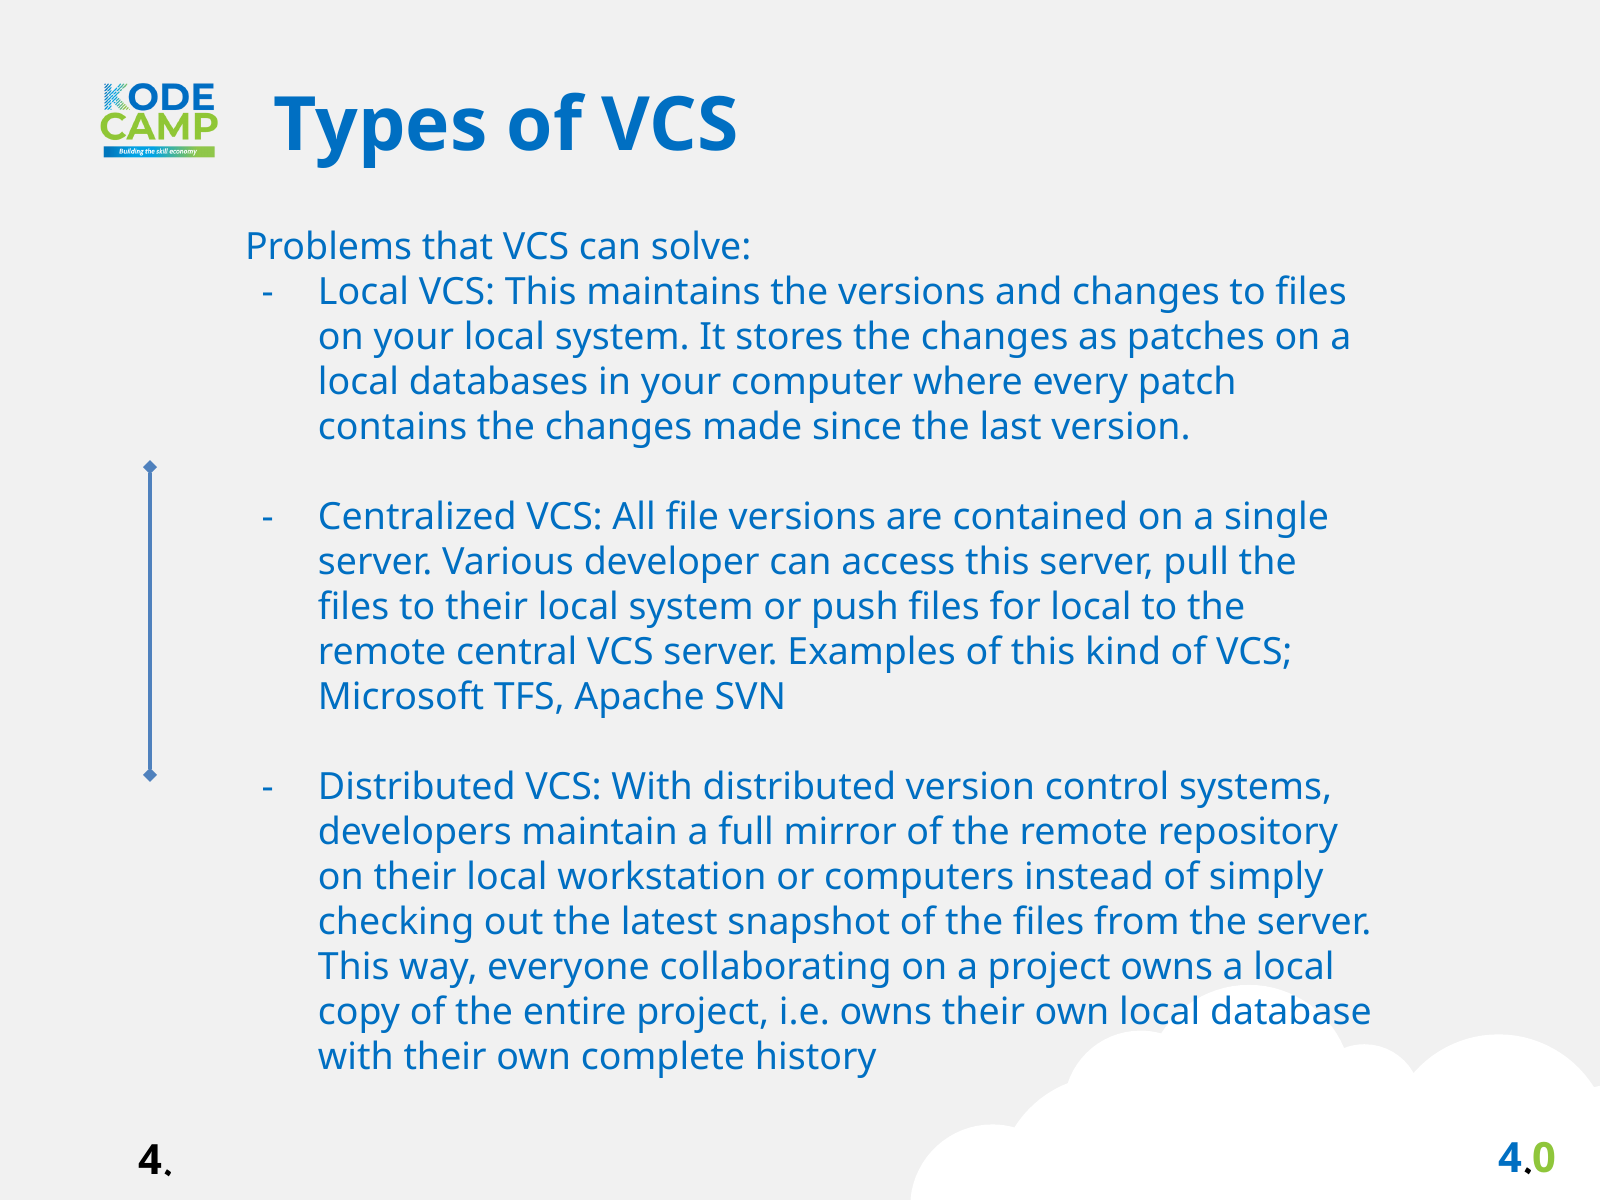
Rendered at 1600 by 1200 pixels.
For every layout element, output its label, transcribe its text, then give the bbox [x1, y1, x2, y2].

text_box 4.0 [1496, 1129, 1568, 1182]
text_box 4. [136, 1130, 175, 1183]
text_box Types of VCS [271, 73, 1242, 166]
text_box Problems that VCS can solve: Local VCS: This maintains the versions and changes to files on your local system. It stores the changes as patches on a local databases in your computer where every patch contains the changes made since the last version. Centralized VCS: All file versions are contained on a single server. Various developer can access this server, pull the files to their local system or push files for local to the remote central VCS server. Examples of this kind of VCS; Microsoft TFS, Apache SVN Distributed VCS: With distributed version control systems, developers maintain a full mirror of the remote repository on their local workstation or computers instead of simply checking out the latest snapshot of the files from the server. This way, everyone collaborating on a project owns a local copy of the entire project, i.e. owns their own local database with their own complete history [227, 207, 1391, 1093]
picture [57, 18, 261, 222]
